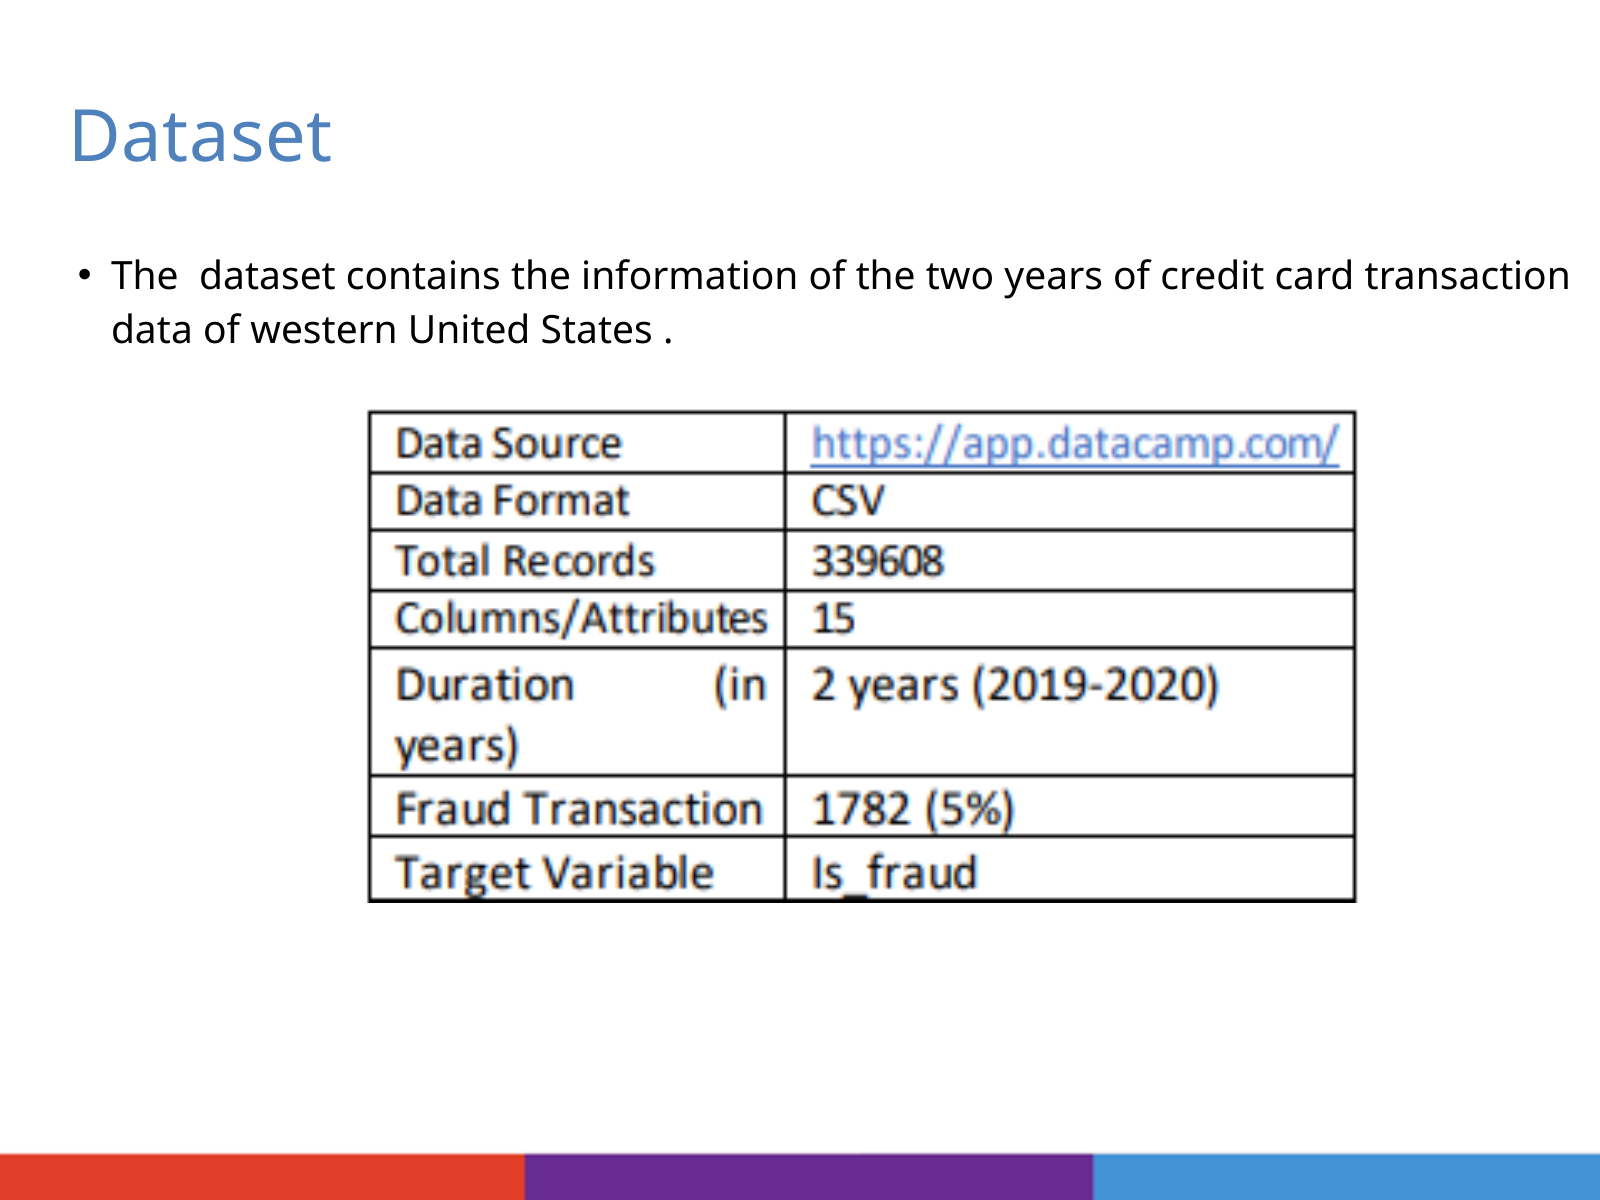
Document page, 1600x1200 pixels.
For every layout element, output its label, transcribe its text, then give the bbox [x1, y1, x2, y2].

text_box Dataset [68, 89, 625, 176]
text_box [339, 542, 1381, 903]
text_box The dataset contains the information of the two years of credit card transaction data of western United States . [44, 242, 1600, 542]
text_box [0, 1149, 1600, 1200]
